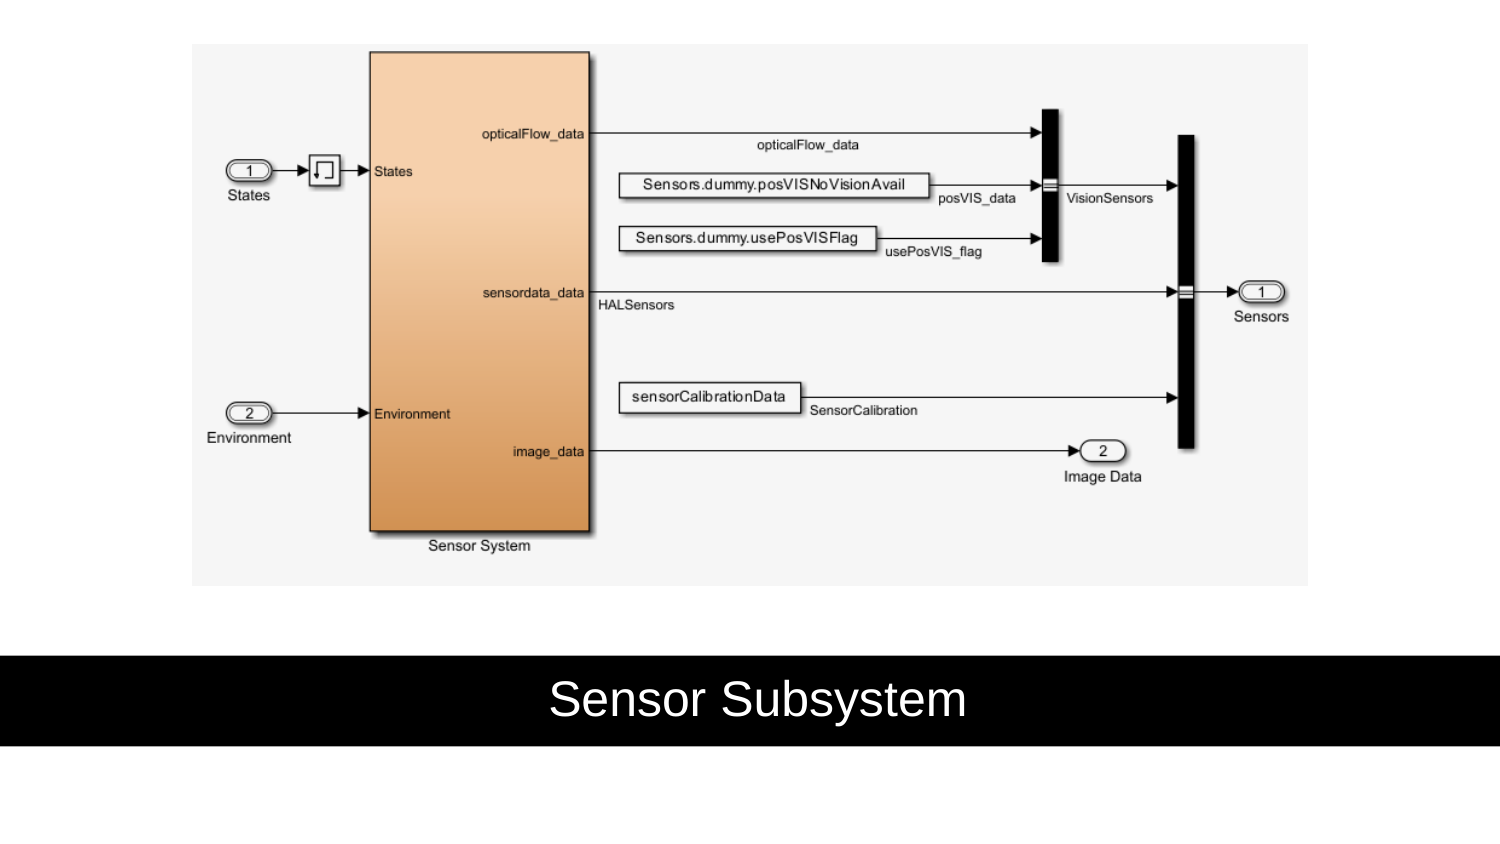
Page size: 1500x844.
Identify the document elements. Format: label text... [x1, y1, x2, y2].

picture [192, 44, 1308, 586]
text_box [0, 654, 1500, 748]
title Sensor Subsystem [68, 654, 1448, 747]
